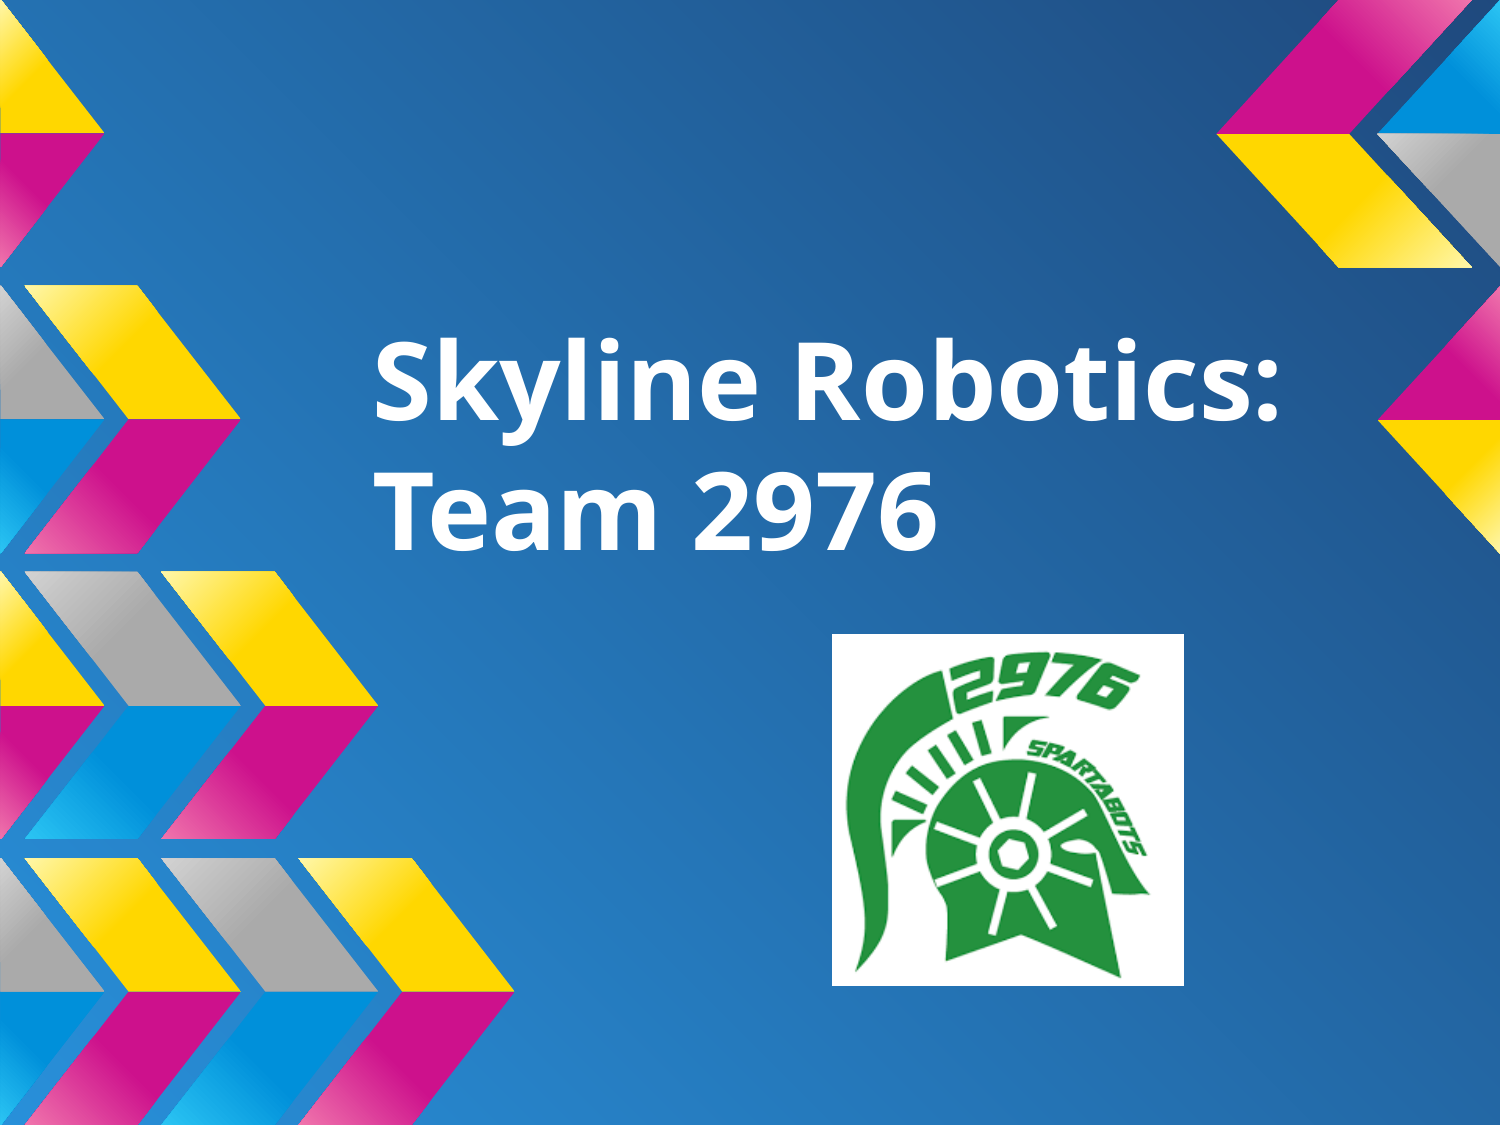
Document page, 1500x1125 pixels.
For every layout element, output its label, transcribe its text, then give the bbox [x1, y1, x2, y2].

title Skyline Robotics: Team 2976 [357, 345, 1408, 587]
picture [831, 633, 1184, 987]
